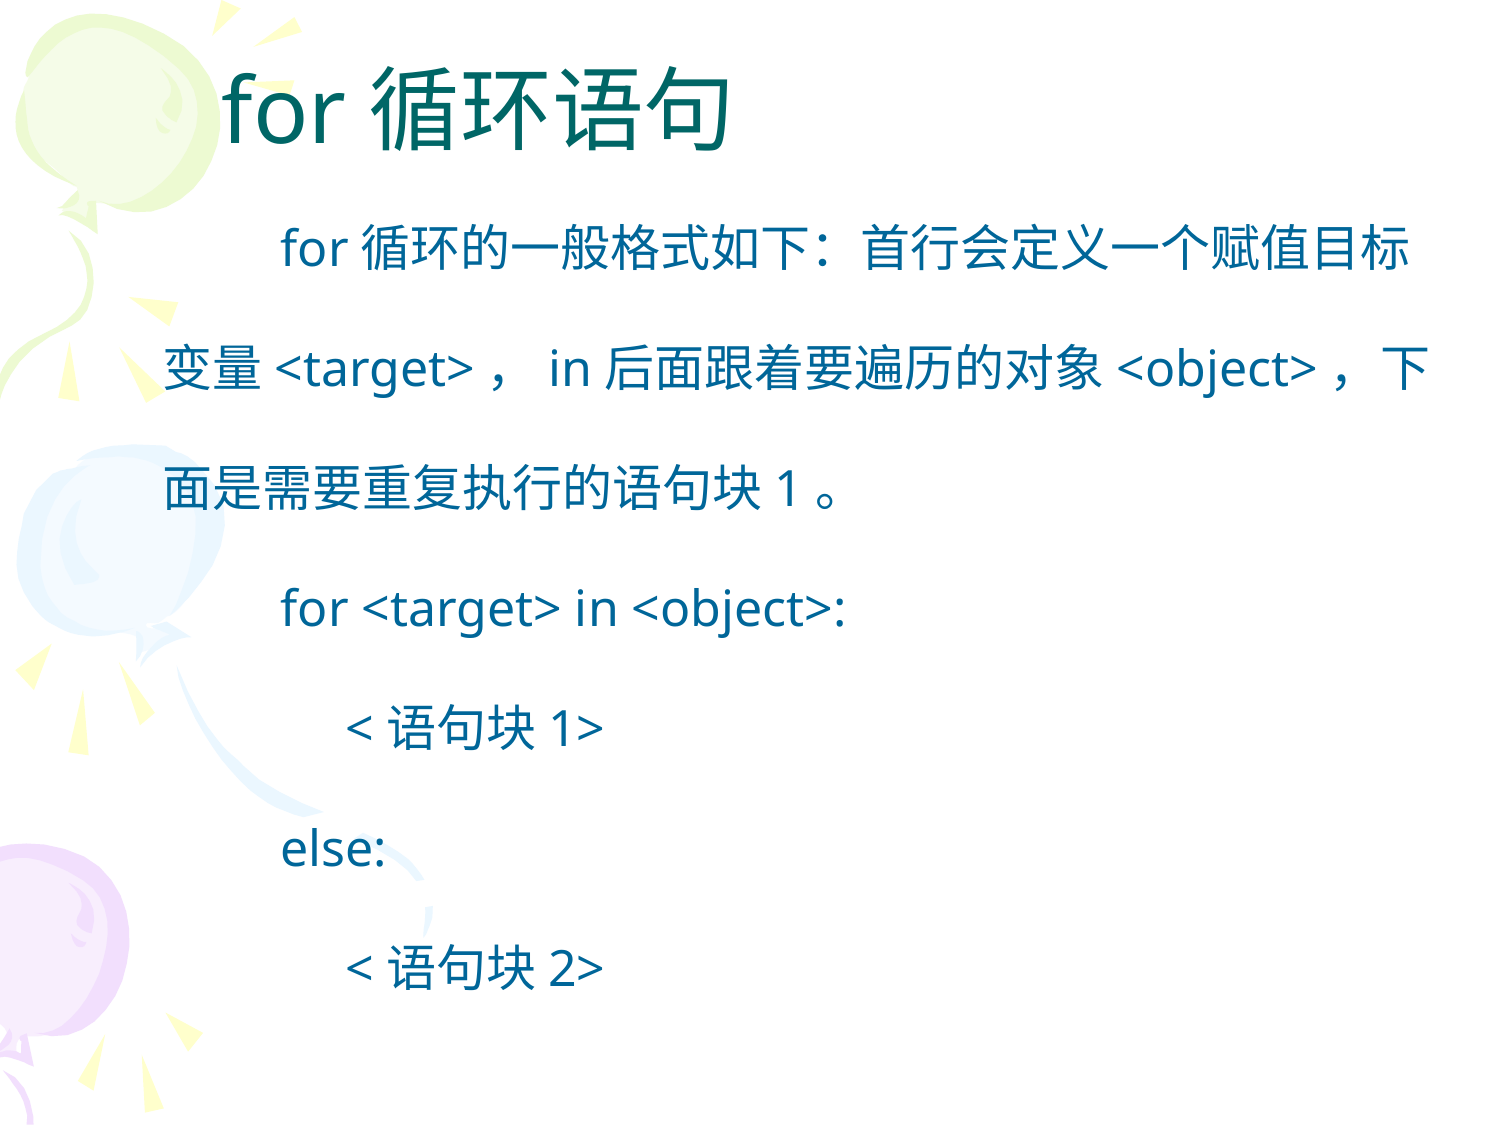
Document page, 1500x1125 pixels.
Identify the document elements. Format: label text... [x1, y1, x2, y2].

title for循环语句 [182, 66, 1416, 148]
list for循环的一般格式如下：首行会定义一个赋值目标变量<target>，in后面跟着要遍历的对象<object>，下面是需要重复执行的语句块1。 for <target> in <object>: <语句块1> else: <语句块2> [147, 148, 1449, 953]
